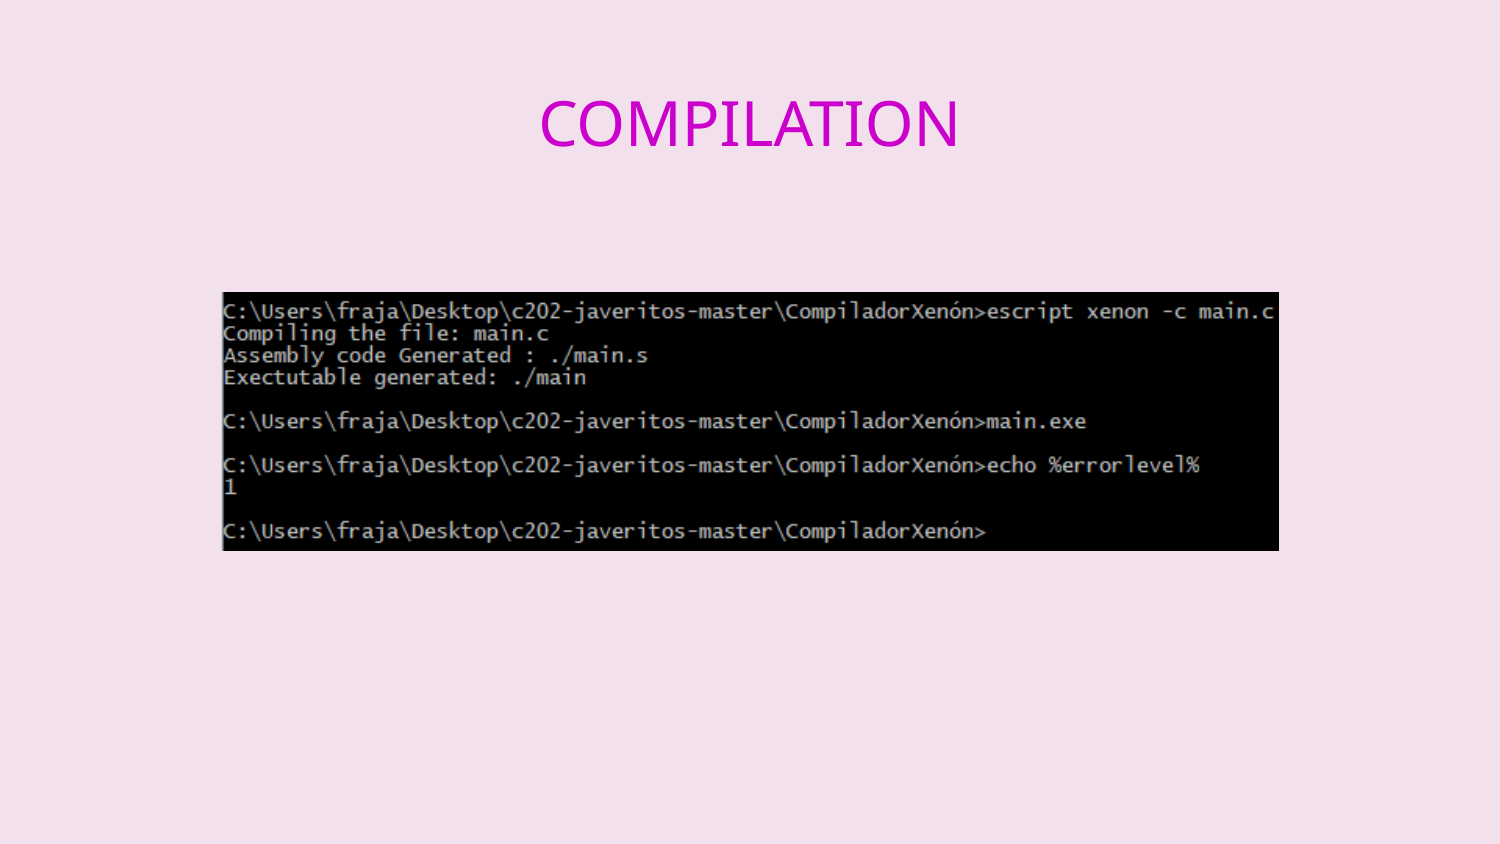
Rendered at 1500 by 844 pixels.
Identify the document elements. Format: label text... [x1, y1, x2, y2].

title COMPILATION [103, 44, 1397, 208]
picture [220, 292, 1280, 551]
